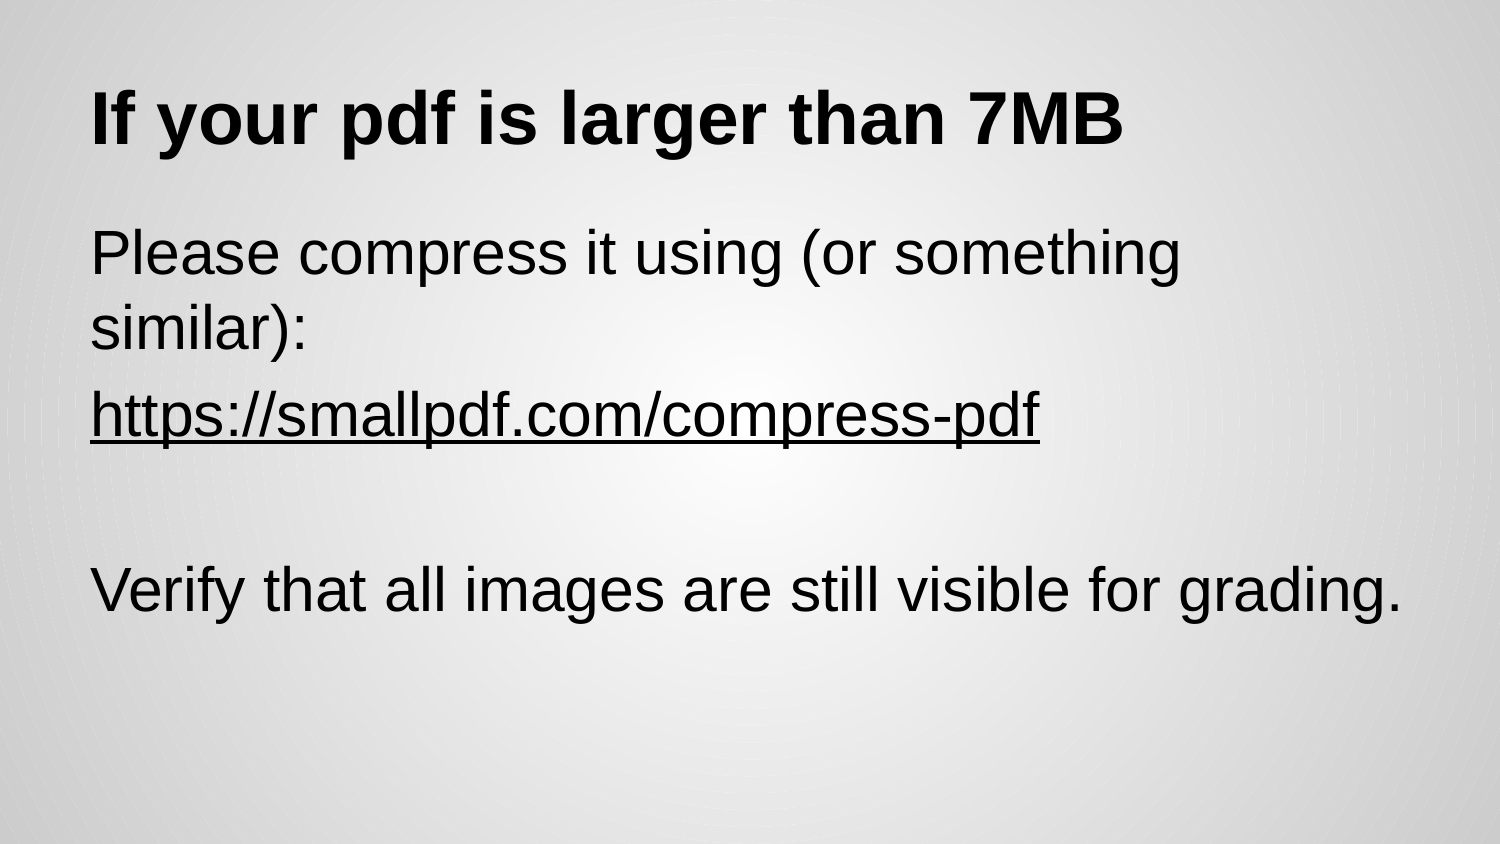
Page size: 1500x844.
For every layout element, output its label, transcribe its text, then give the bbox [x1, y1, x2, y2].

title If your pdf is larger than 7MB [75, 33, 1425, 175]
list Please compress it using (or something similar): https://smallpdf.com/compress-pdf Verify that all images are still visible for grading. [75, 196, 1425, 808]
